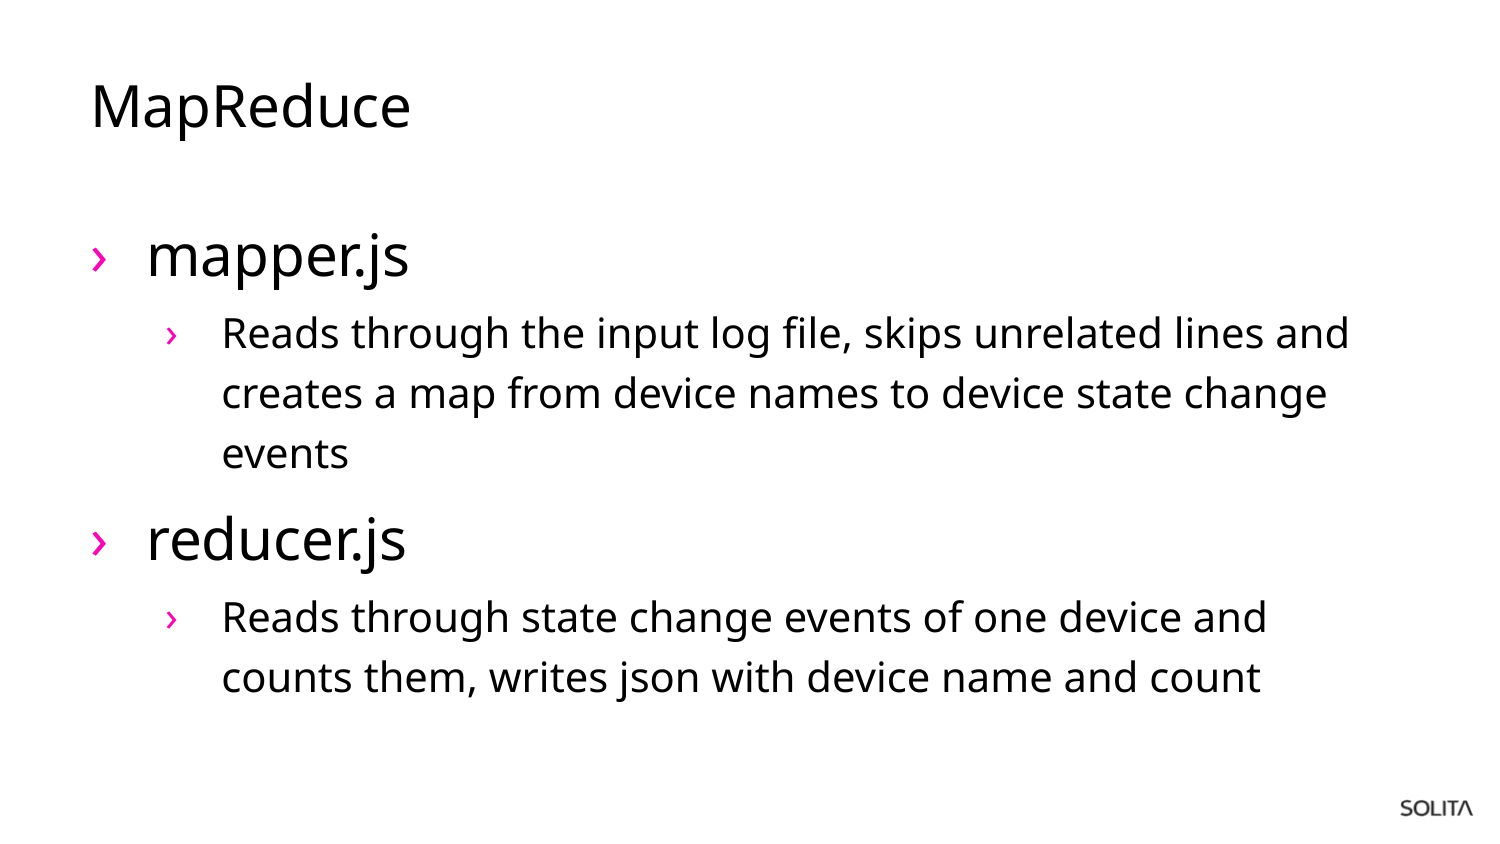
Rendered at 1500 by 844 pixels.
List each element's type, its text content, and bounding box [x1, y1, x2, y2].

title MapReduce [75, 33, 1425, 175]
list mapper.js Reads through the input log file, skips unrelated lines and creates a map from device names to device state change events reducer.js Reads through state change events of one device and counts them, writes json with device name and count [75, 196, 1425, 754]
picture [1399, 799, 1475, 817]
